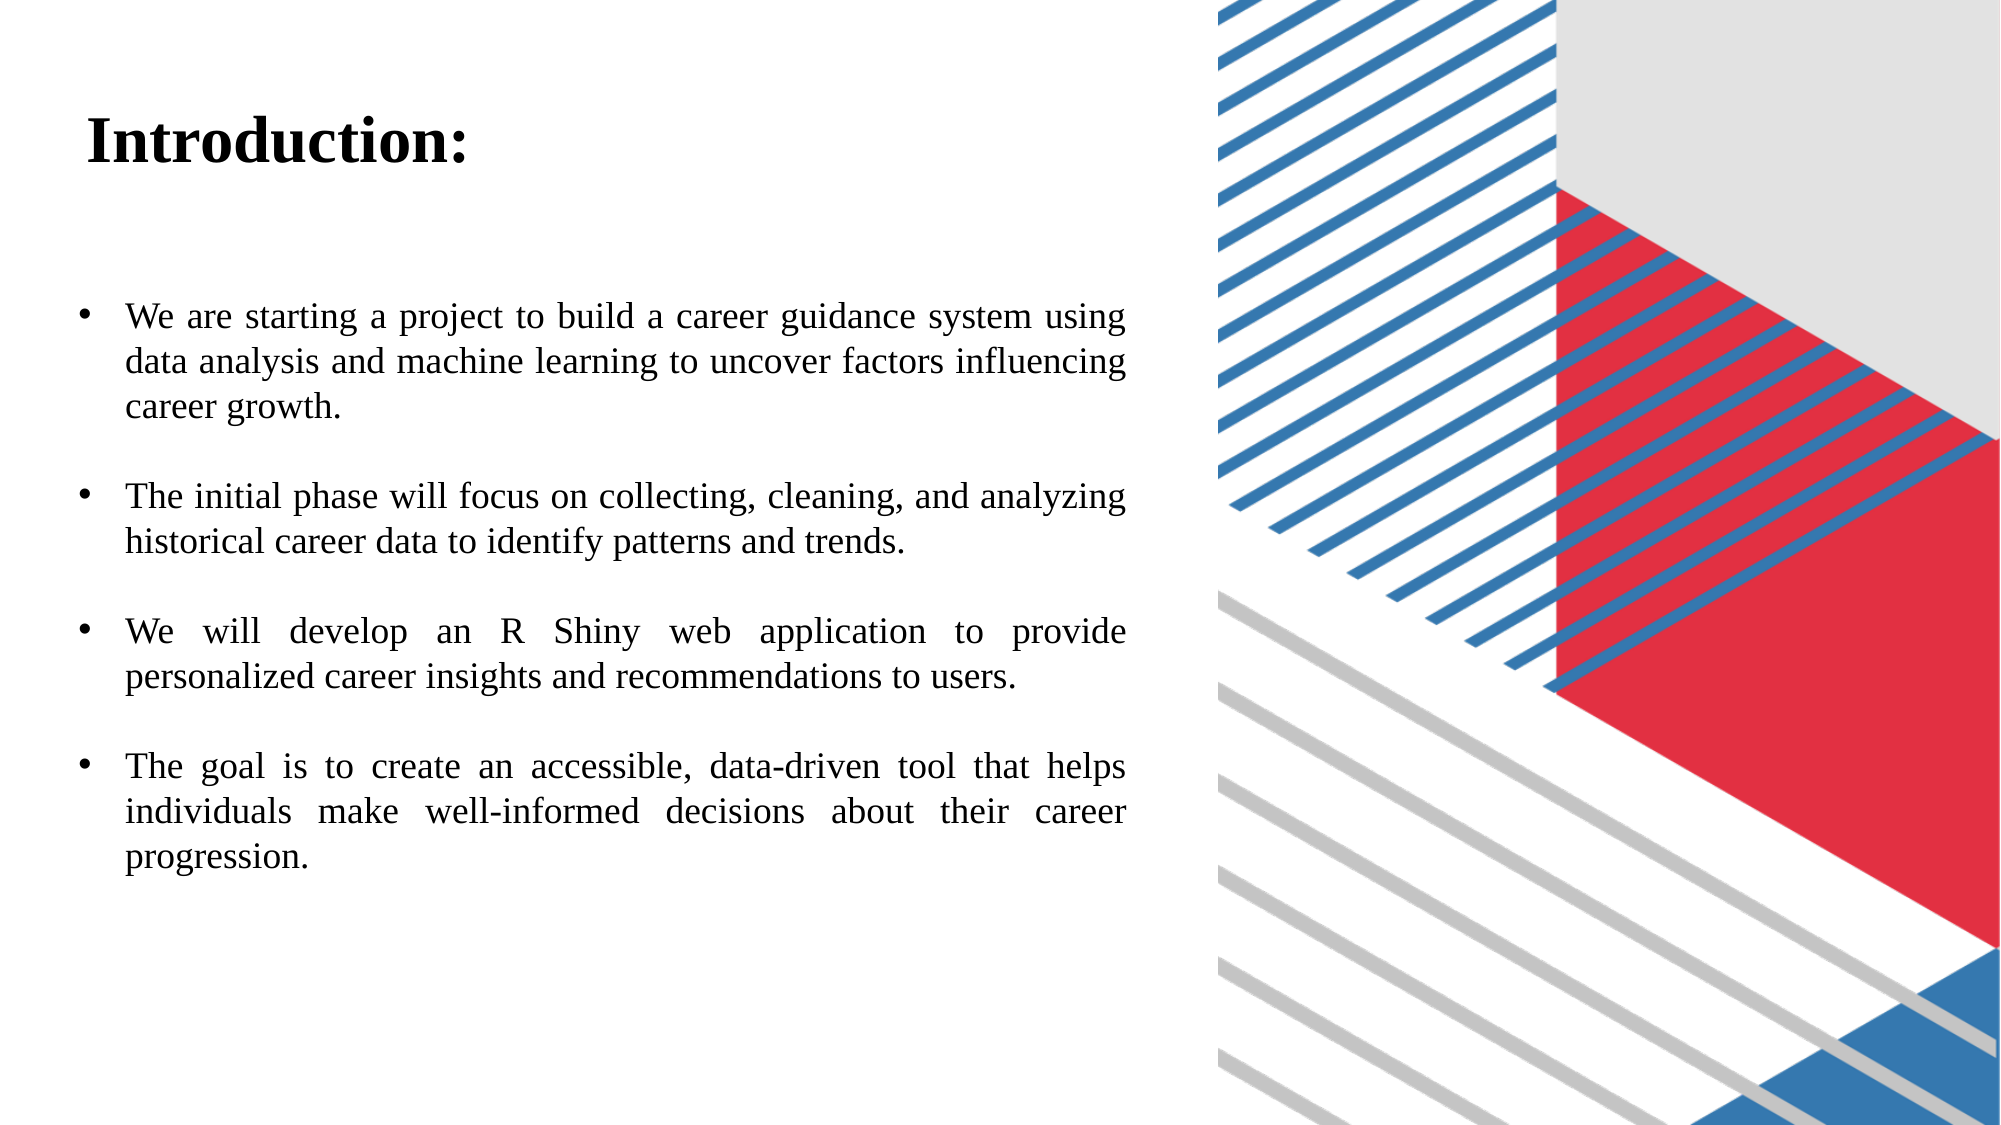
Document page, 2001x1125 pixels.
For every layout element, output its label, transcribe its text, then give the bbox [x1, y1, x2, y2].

picture [1218, 0, 2000, 1125]
title Introduction: [71, 97, 1135, 193]
text_box We are starting a project to build a career guidance system using data analysis and machine learning to uncover factors influencing career growth. The initial phase will focus on collecting, cleaning, and analyzing historical career data to identify patterns and trends. We will develop an R Shiny web application to provide personalized career insights and recommendations to users. The goal is to create an accessible, data-driven tool that helps individuals make well-informed decisions about their career progression. [63, 238, 1143, 929]
